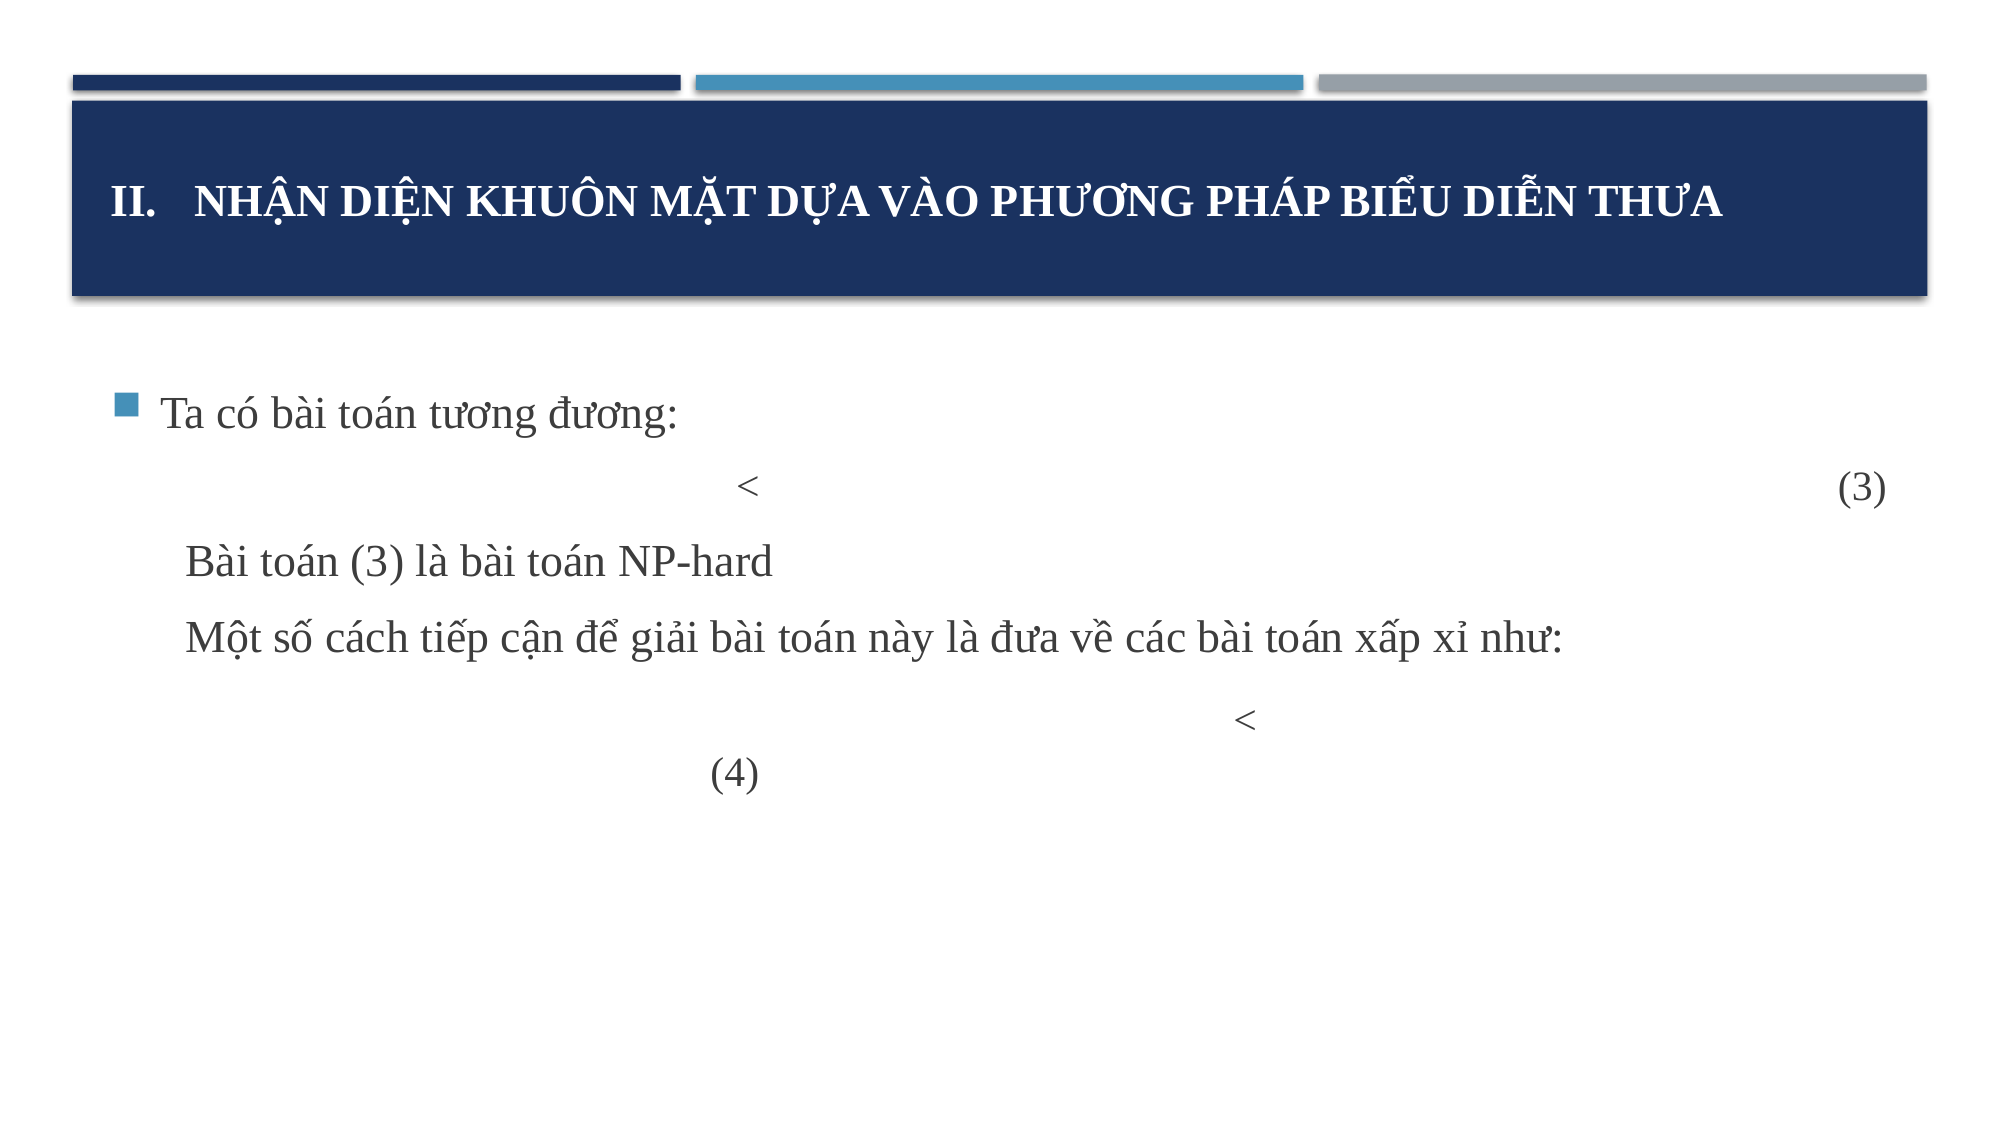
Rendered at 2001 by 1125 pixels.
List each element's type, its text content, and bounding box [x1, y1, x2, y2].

title NHẬN DIỆN KHUÔN MẶT DỰA VÀO PHƯƠNG PHÁP BIỂU DIỄN THƯA [95, 115, 1905, 282]
